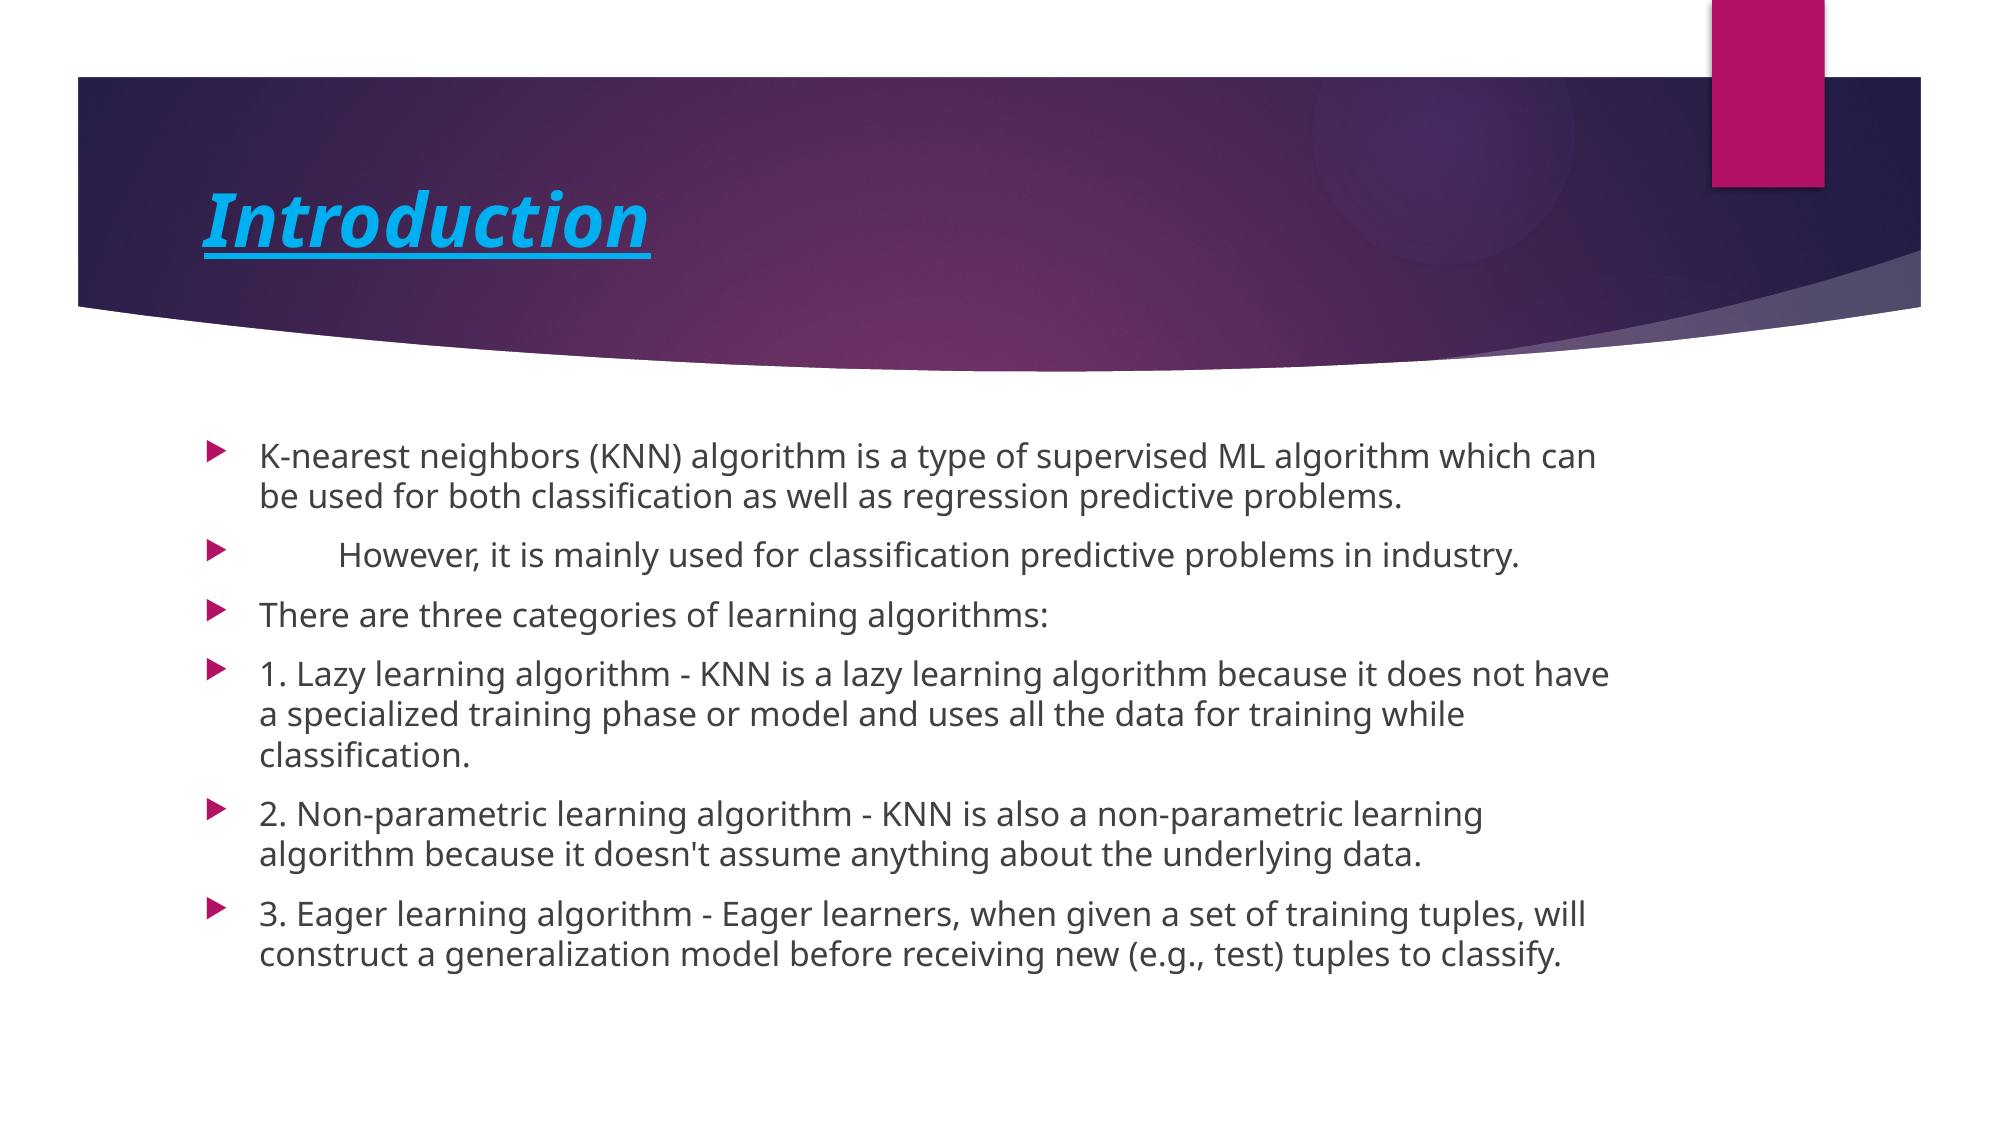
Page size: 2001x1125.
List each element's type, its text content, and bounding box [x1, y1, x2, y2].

list K-nearest neighbors (KNN) algorithm is a type of supervised ML algorithm which can be used for both classification as well as regression predictive problems. However, it is mainly used for classification predictive problems in industry. There are three categories of learning algorithms: 1. Lazy learning algorithm - KNN is a lazy learning algorithm because it does not have a specialized training phase or model and uses all the data for training while classification. 2. Non-parametric learning algorithm - KNN is also a non-parametric learning algorithm because it doesn't assume anything about the underlying data. 3. Eager learning algorithm - Eager learners, when given a set of training tuples, will construct a generalization model before receiving new (e.g., test) tuples to classify. [189, 427, 1638, 988]
title Introduction [189, 159, 1627, 276]
